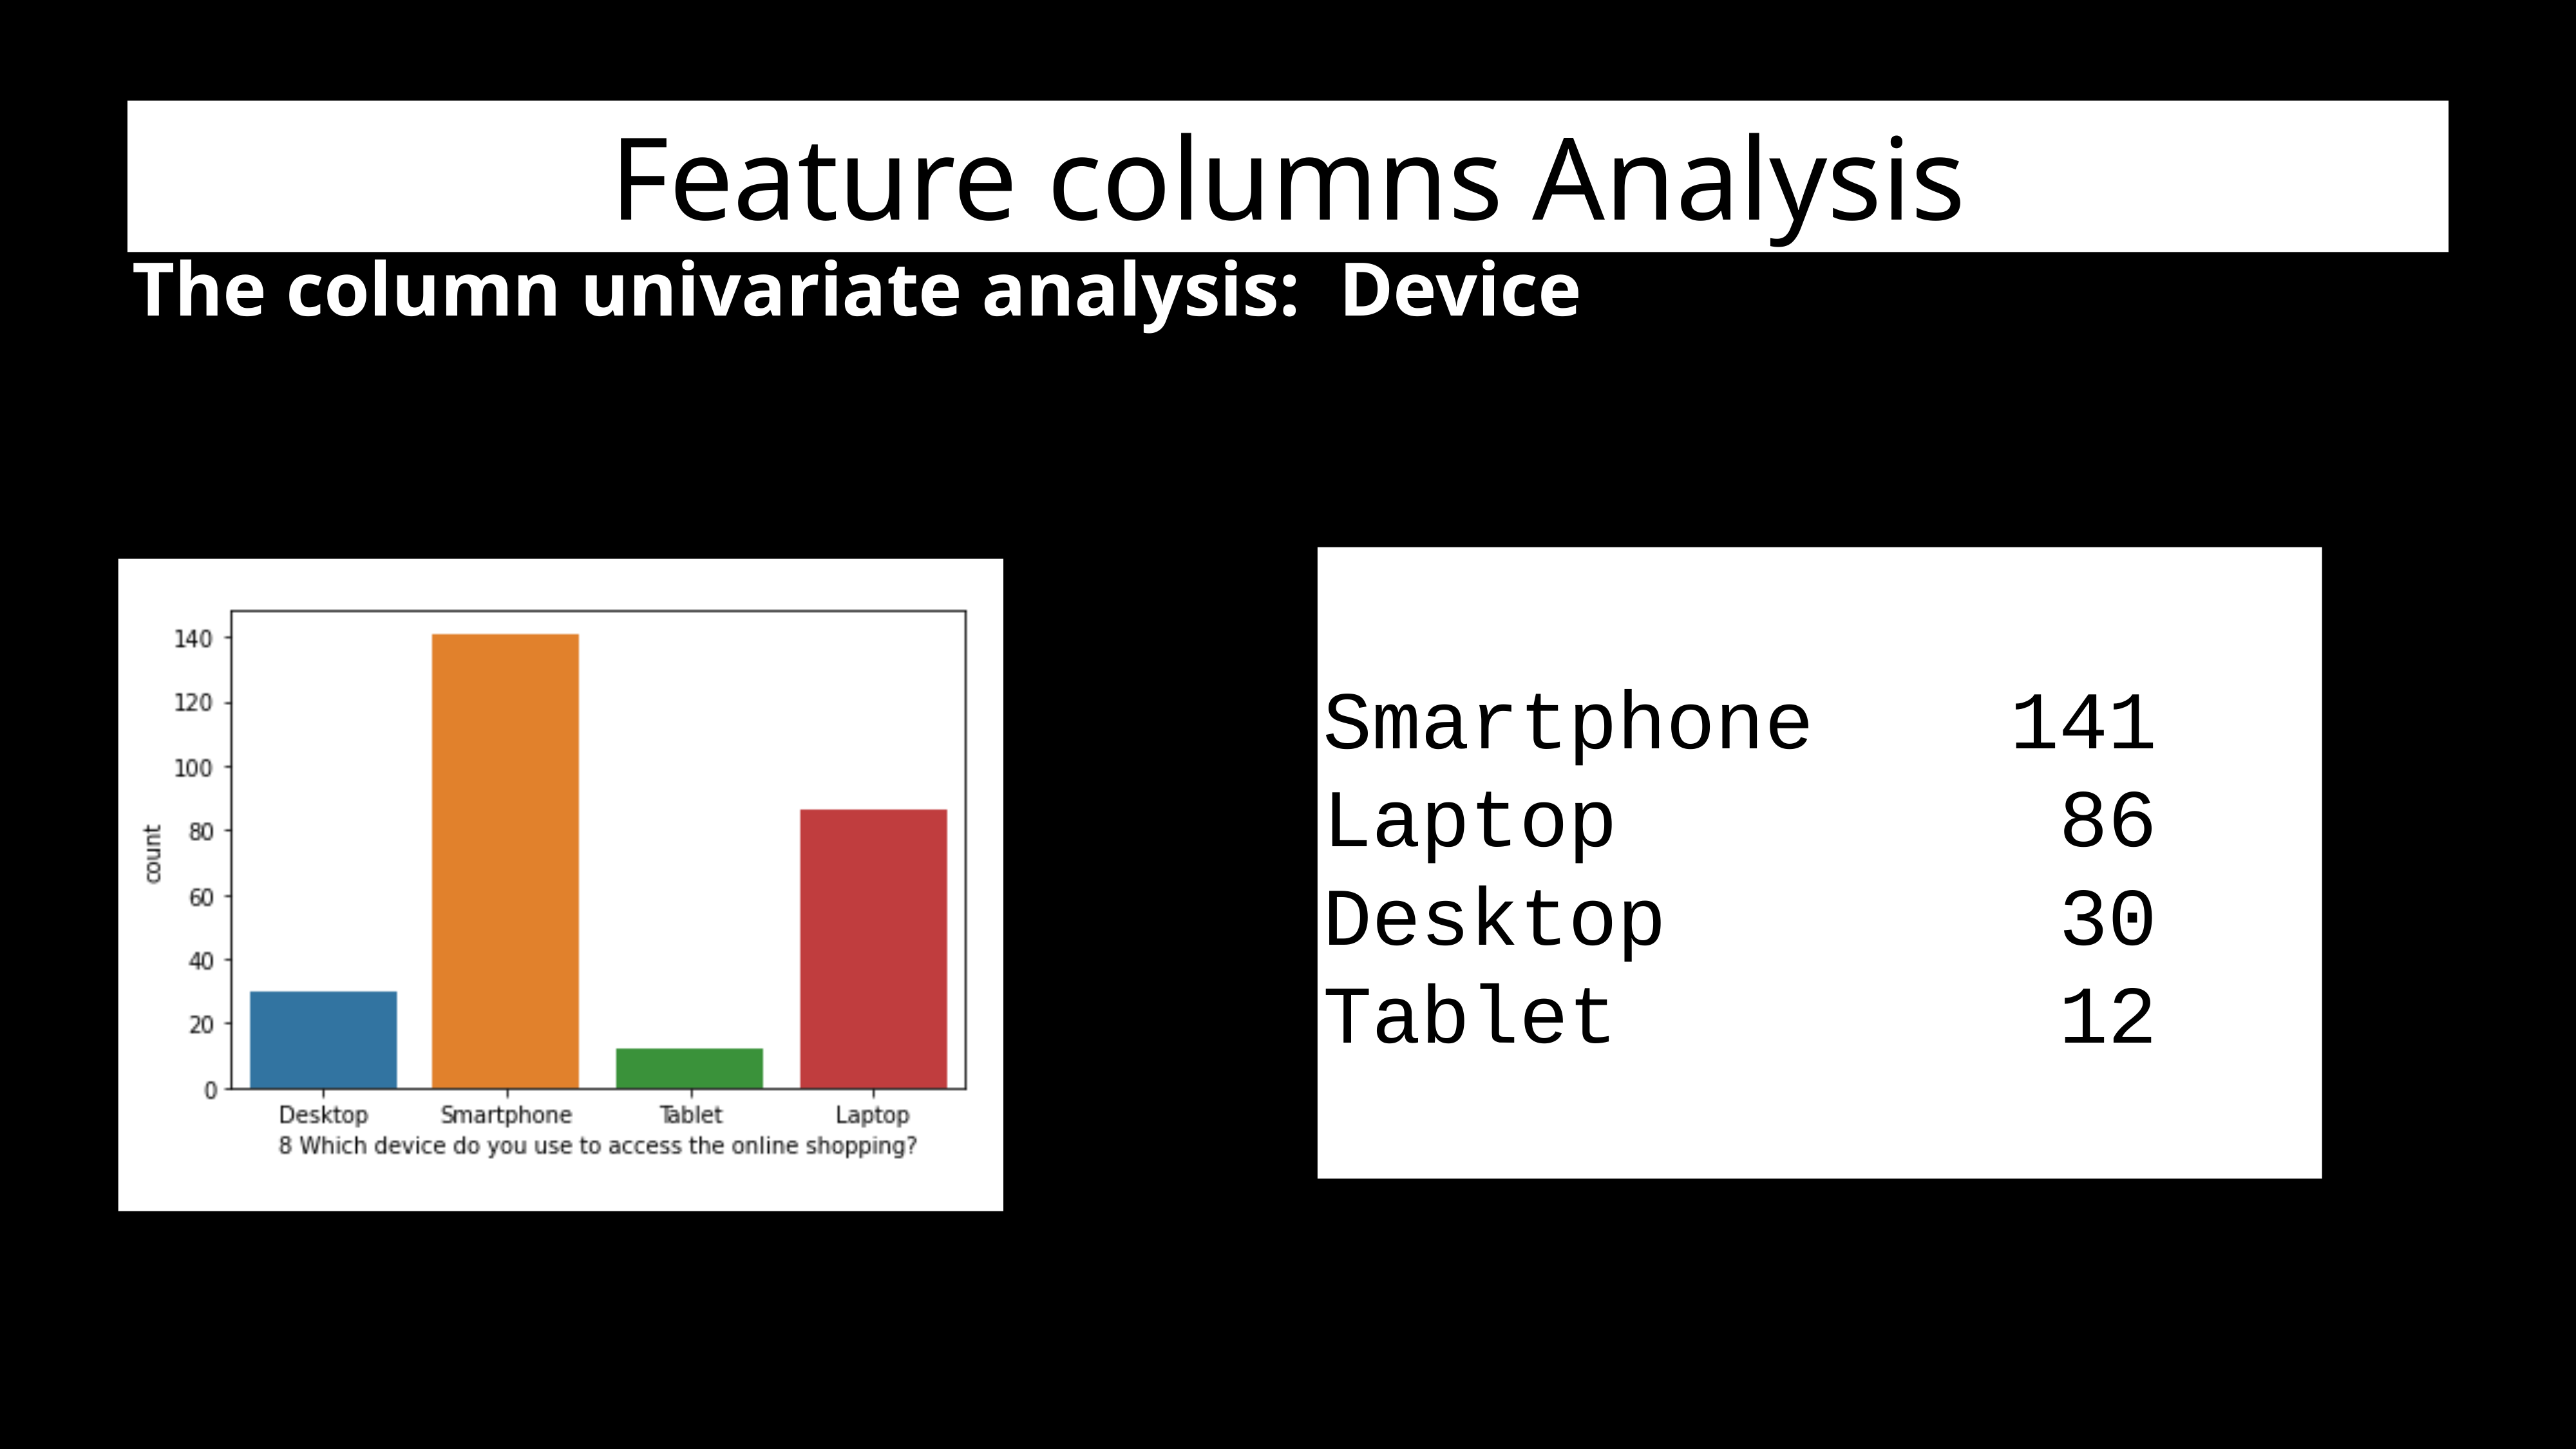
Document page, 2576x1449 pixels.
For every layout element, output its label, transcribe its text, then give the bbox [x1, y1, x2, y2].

title Feature columns Analysis [127, 100, 2449, 237]
picture [128, 598, 981, 1172]
text_box Smartphone 141 Laptop 86 Desktop 30 Tablet 12 [1317, 547, 2322, 1179]
text_box [118, 558, 1003, 1211]
list The column univariate analysis: Device [127, 237, 2449, 336]
